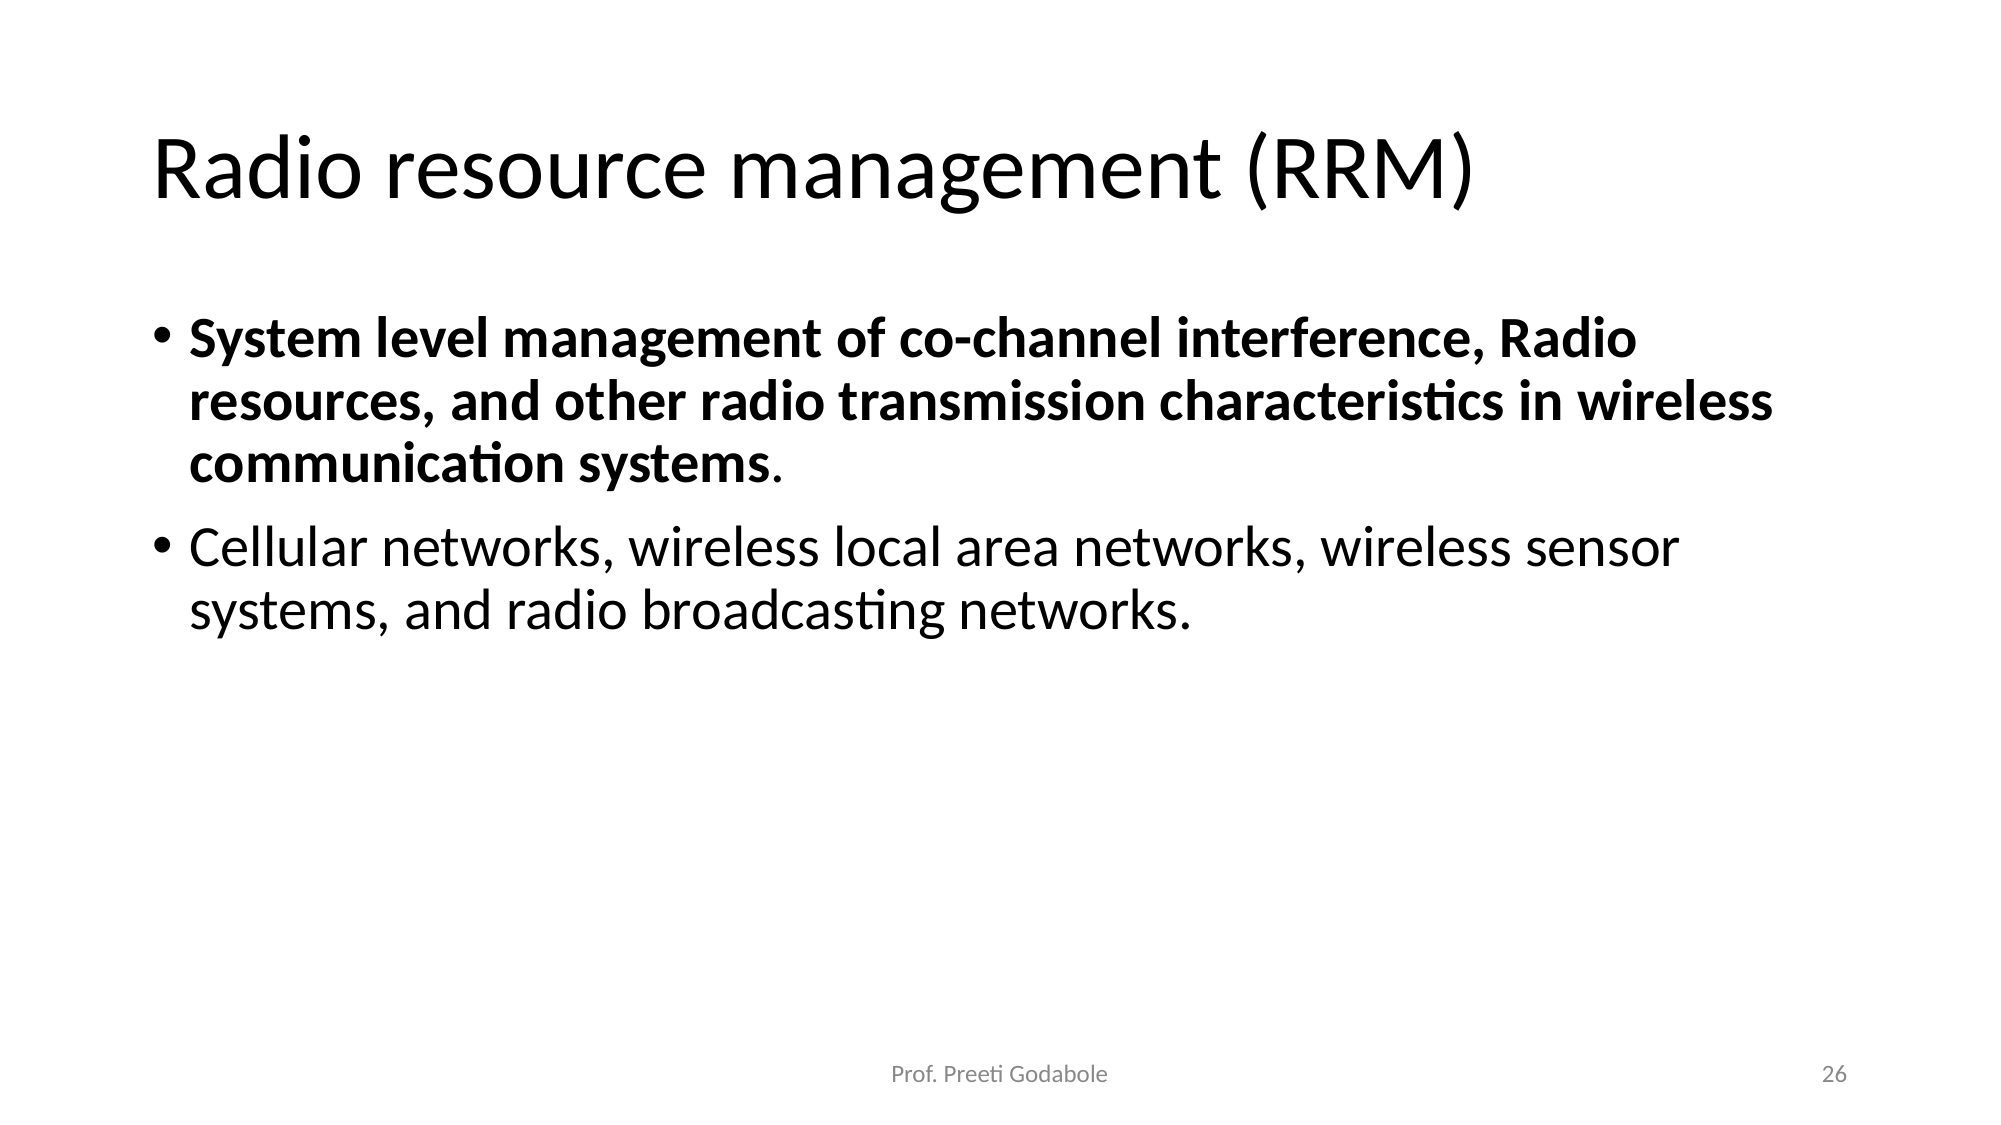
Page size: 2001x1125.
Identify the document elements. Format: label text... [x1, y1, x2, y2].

footer Prof. Preeti Godabole [662, 1042, 1338, 1103]
title Radio resource management (RRM) [137, 59, 1863, 278]
list System level management of co-channel interference, Radio resources, and other radio transmission characteristics in wireless communication systems. Cellular networks, wireless local area networks, wireless sensor systems, and radio broadcasting networks. [137, 299, 1863, 1014]
slide_number ‹#› [1412, 1042, 1863, 1103]
